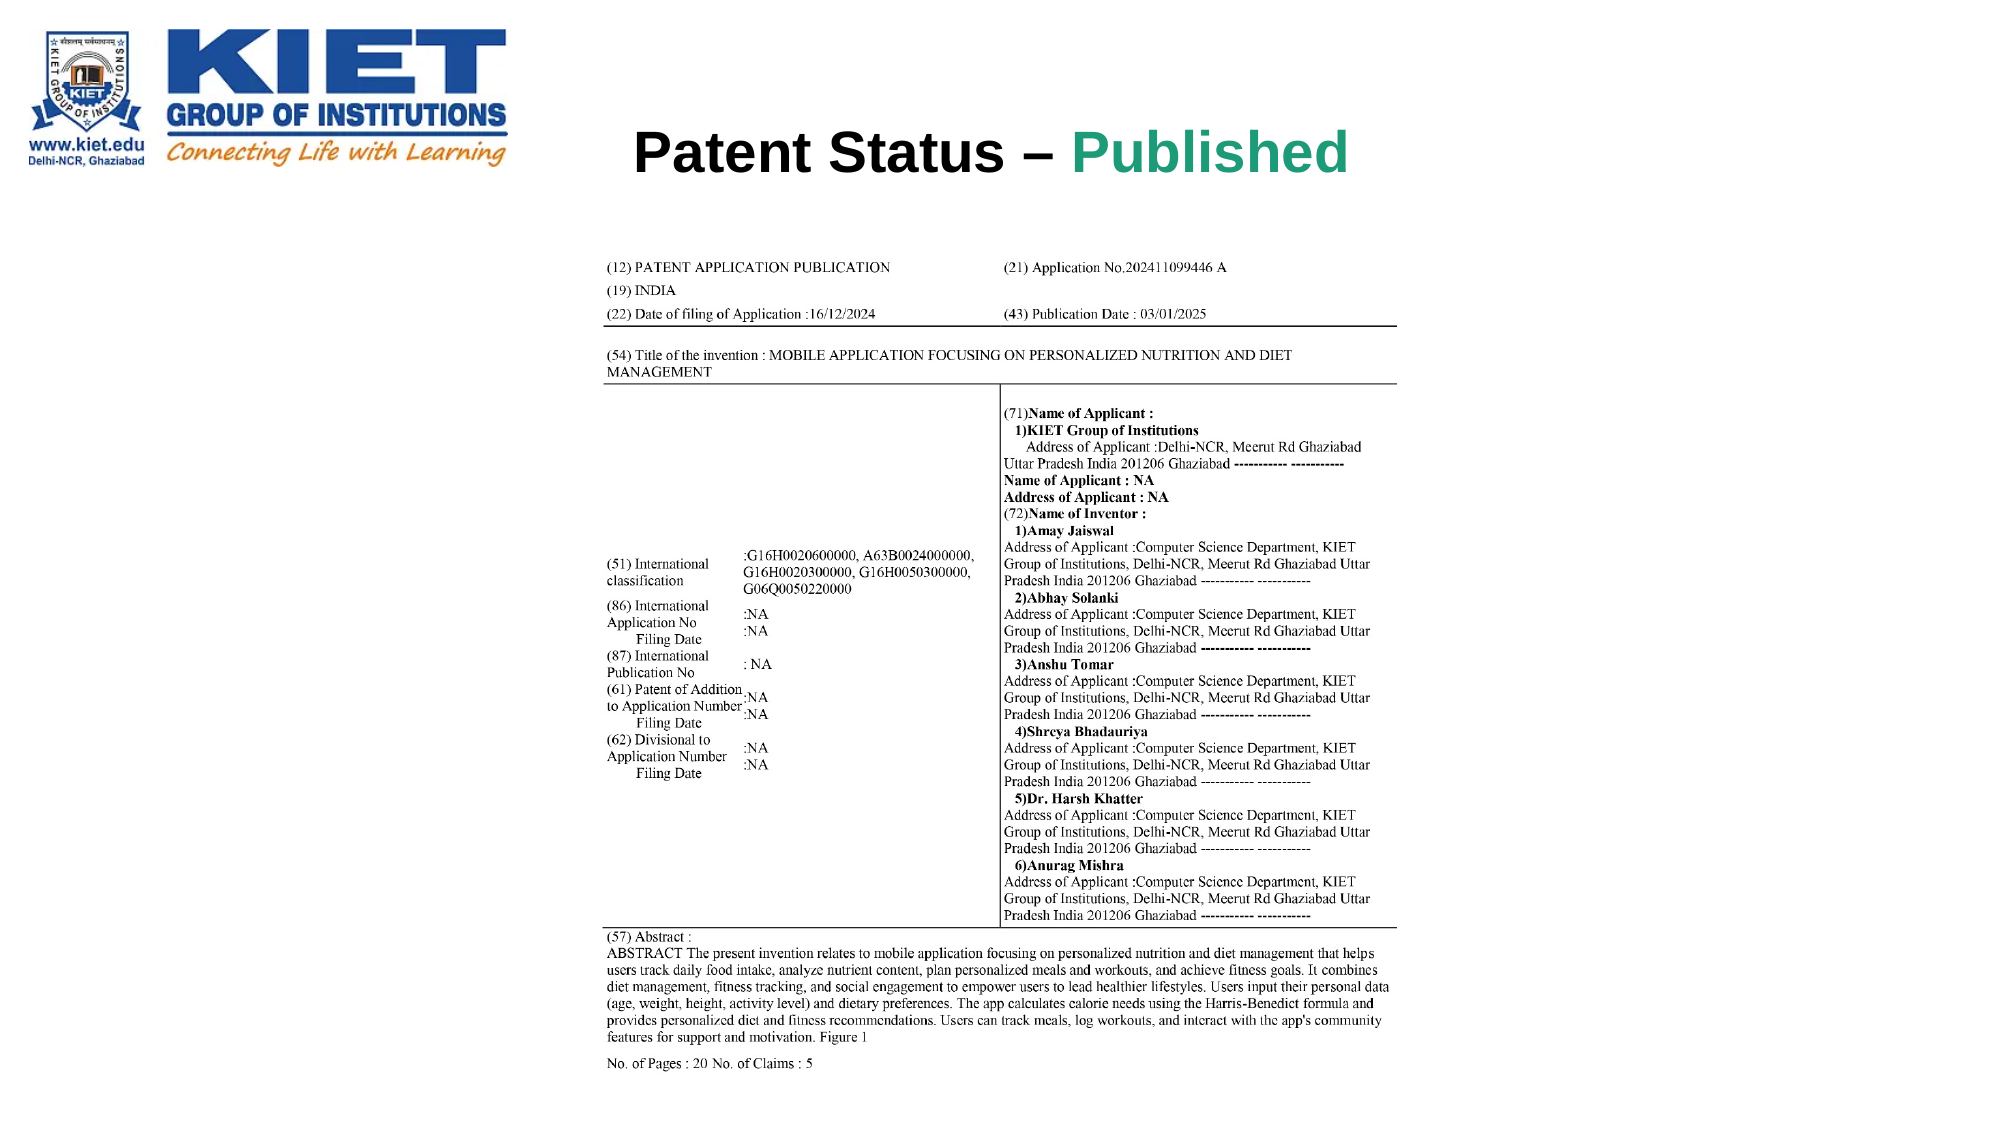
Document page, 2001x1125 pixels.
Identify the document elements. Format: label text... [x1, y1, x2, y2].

text_box Patent Status – Published [0, 45, 2000, 263]
picture [29, 29, 508, 45]
picture [554, 203, 1446, 1108]
